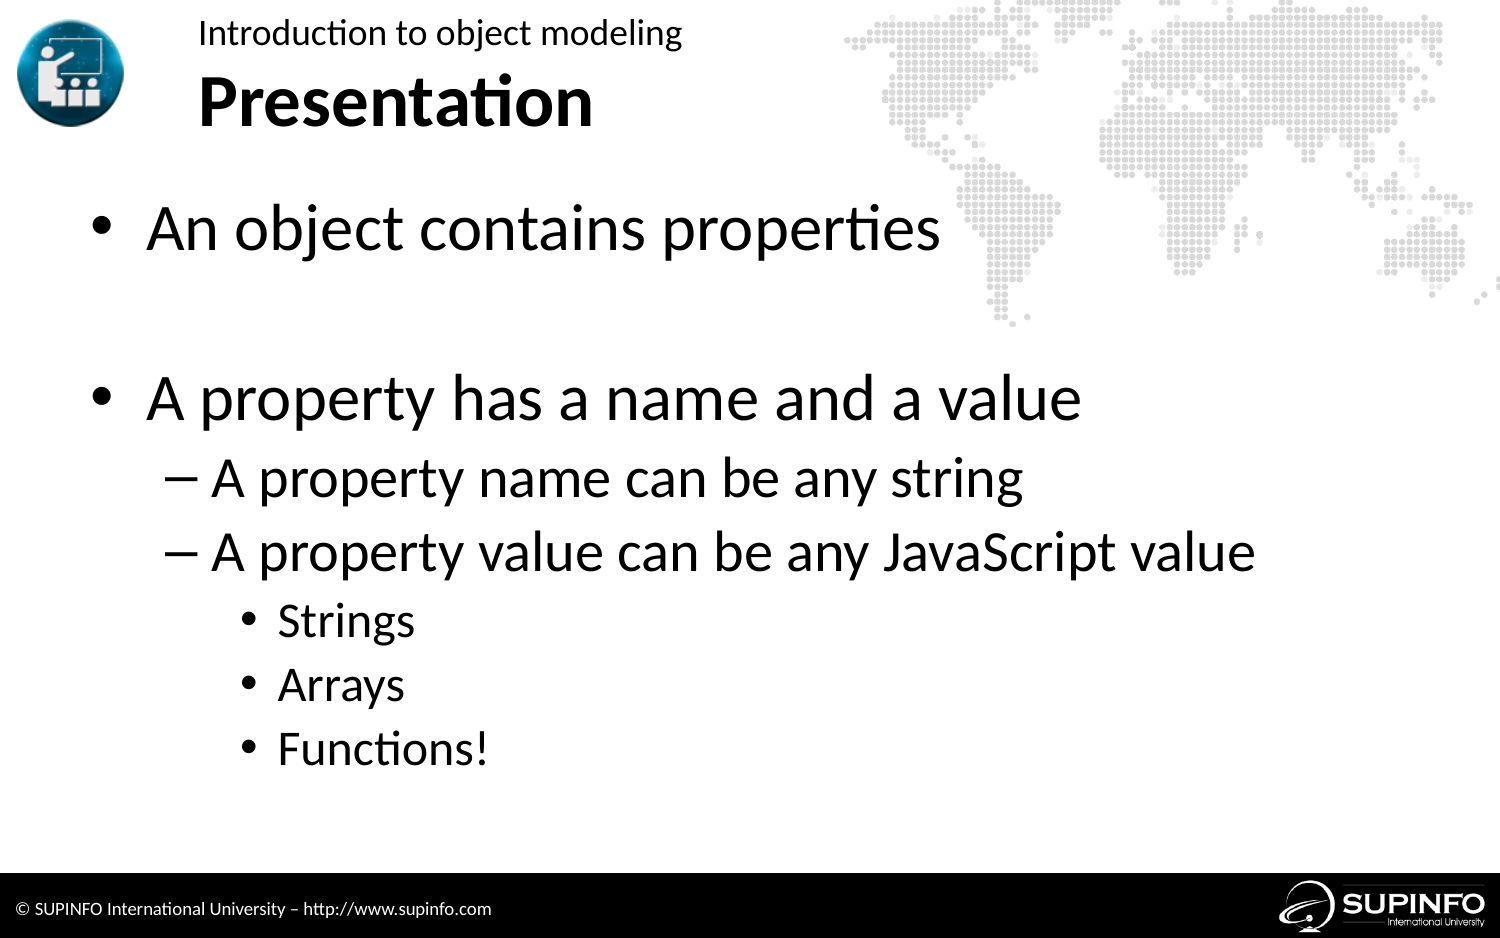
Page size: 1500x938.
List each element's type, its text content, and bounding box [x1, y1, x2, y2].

list Introduction to object modeling [182, 0, 1460, 56]
title Presentation [182, 56, 1459, 139]
list An object contains properties A property has a name and a value A property name can be any string A property value can be any JavaScript value Strings Arrays Functions! [74, 184, 1460, 880]
picture [49, 37, 102, 75]
picture [39, 46, 101, 107]
picture [1269, 870, 1494, 938]
picture [17, 19, 125, 127]
picture [844, 0, 1500, 327]
